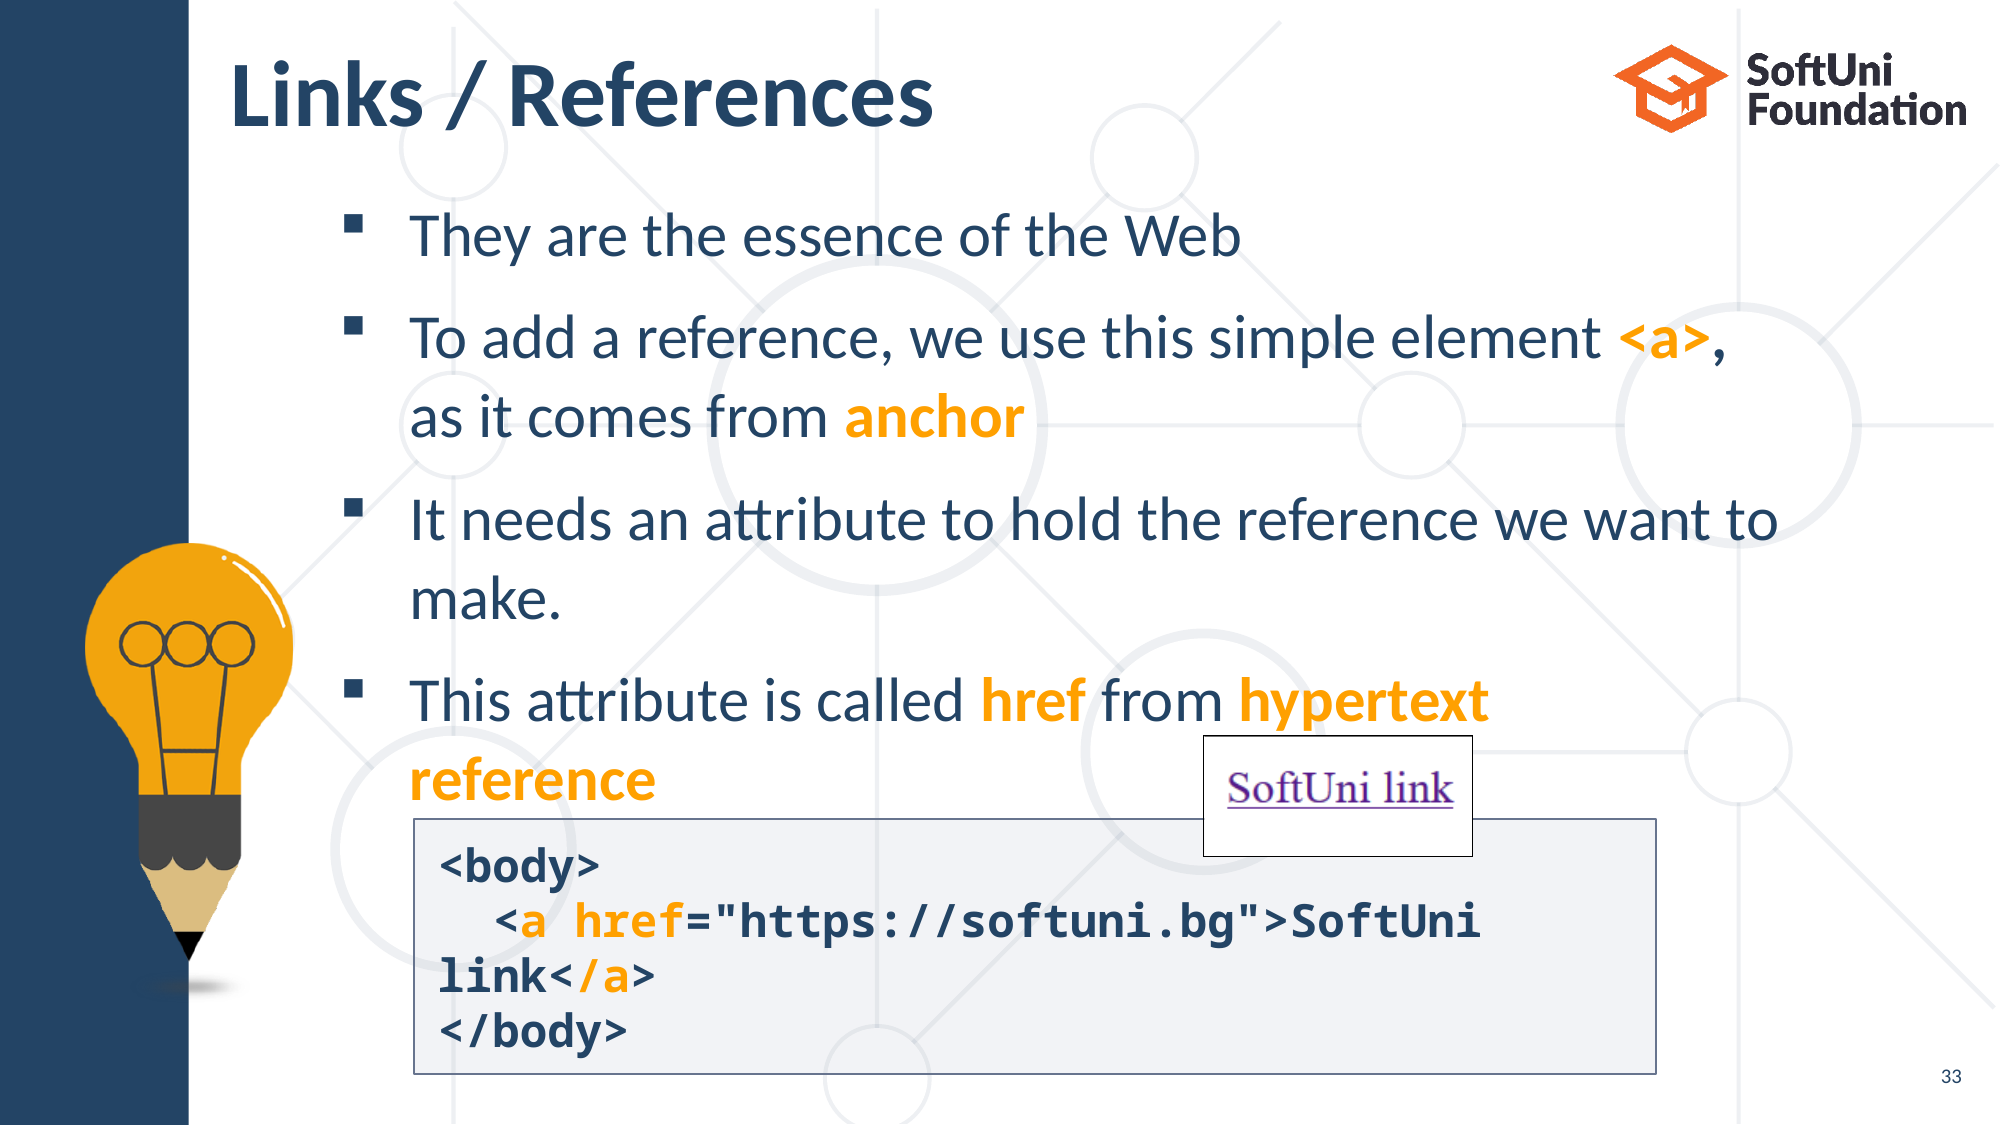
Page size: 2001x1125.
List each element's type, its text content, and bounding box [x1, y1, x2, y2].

slide_number 33 [1897, 1049, 1968, 1101]
text_box <body> <a href="https://softuni.bg">SoftUni link</a> </body> [413, 818, 1656, 1075]
picture [85, 543, 293, 1003]
title Links / References [212, 16, 1591, 162]
picture [1613, 44, 1966, 133]
list They are the essence of the Web To add a reference, we use this simple element <a>, as it comes from anchor It needs an attribute to hold the reference we want to make. This attribute is called href from hypertext reference [321, 183, 1928, 825]
picture [1204, 736, 1473, 857]
